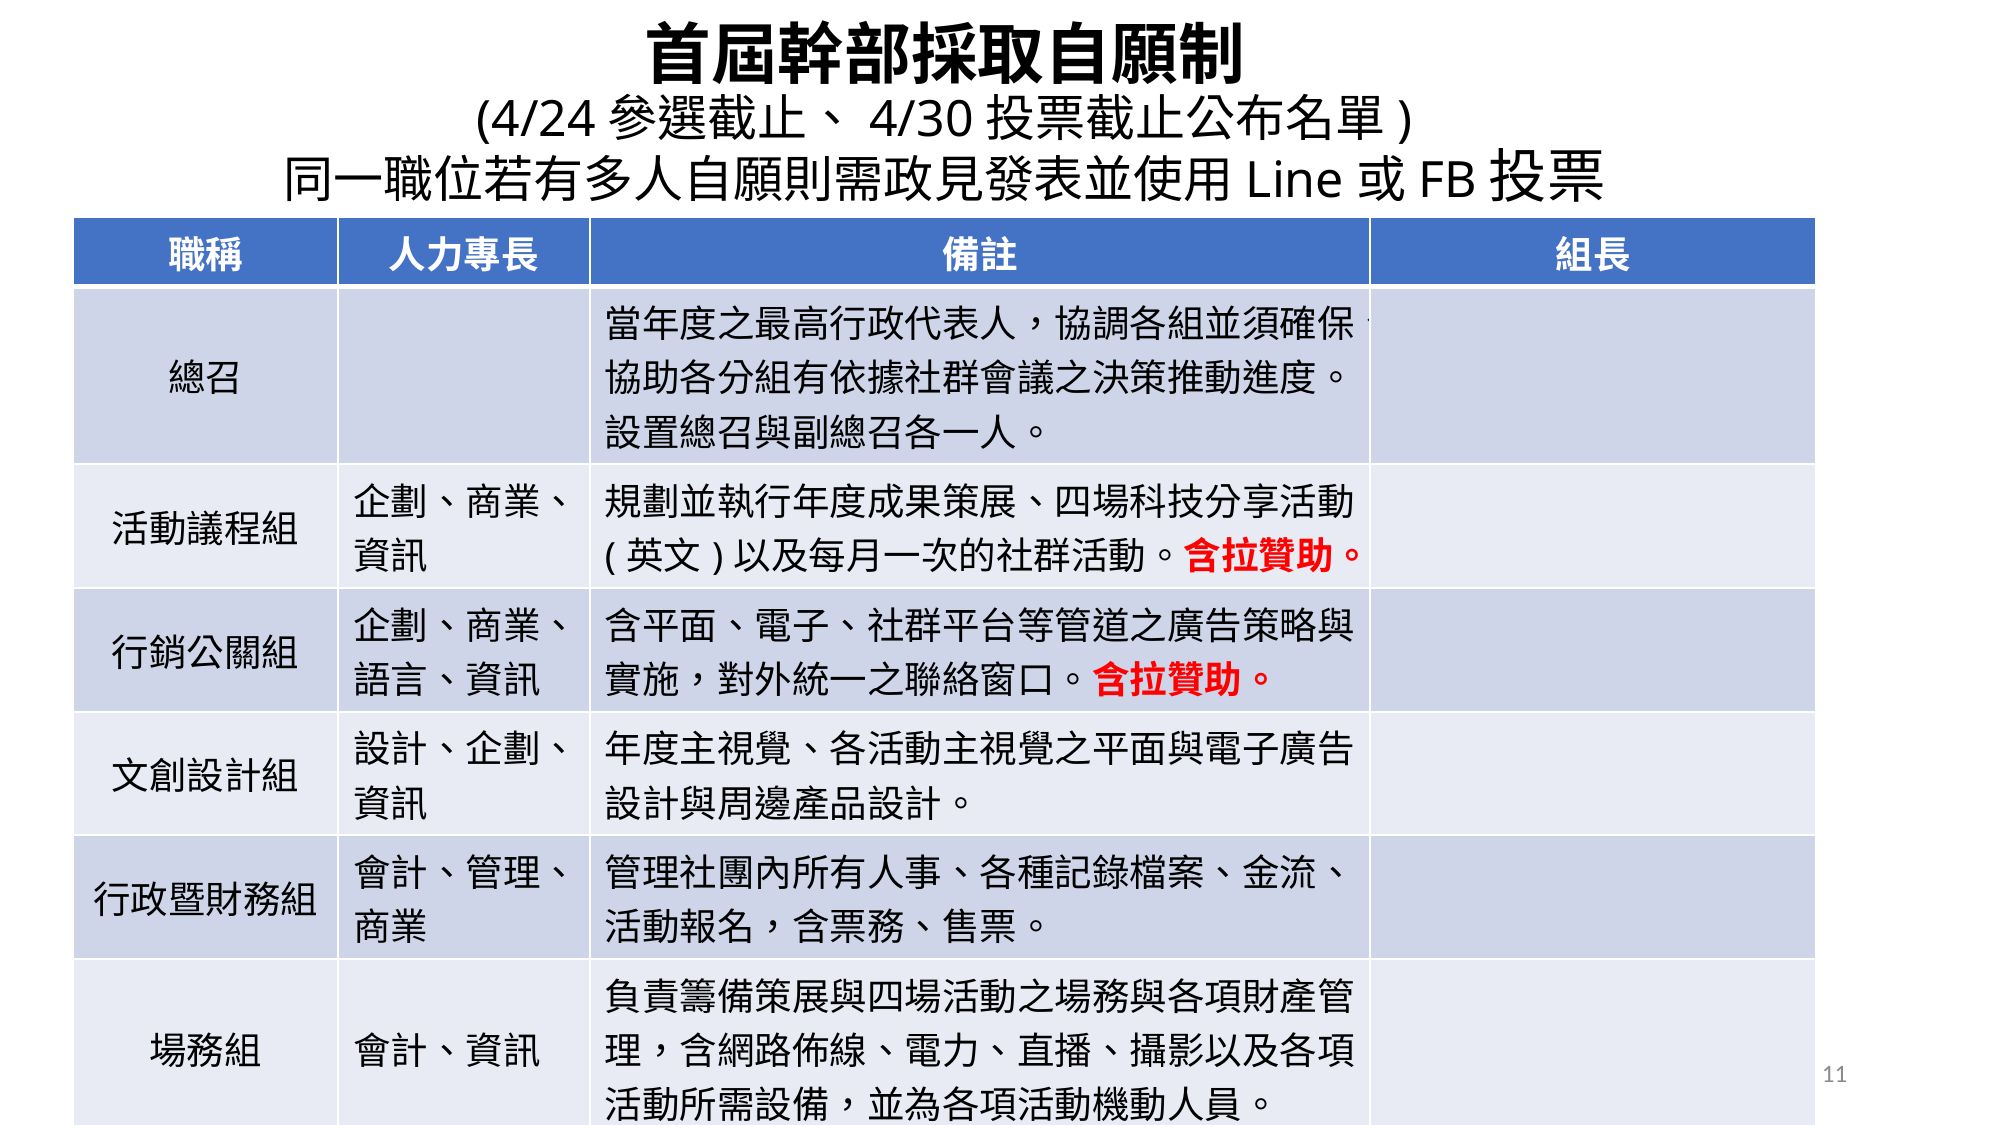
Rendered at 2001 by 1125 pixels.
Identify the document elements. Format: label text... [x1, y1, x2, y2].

table_cell [1371, 960, 1815, 1125]
table_cell 行銷公關組 [74, 589, 337, 711]
table_cell [1371, 589, 1815, 711]
table_cell [339, 289, 589, 463]
table_header 人力專長 [339, 218, 589, 284]
table_cell [1371, 836, 1815, 958]
table_header 職稱 [74, 218, 337, 284]
table_cell 管理社團內所有人事、各種記錄檔案、金流、活動報名，含票務、售票。 [591, 836, 1369, 958]
table_cell 負責籌備策展與四場活動之場務與各項財產管理，含網路佈線、電力、直播、攝影以及各項活動所需設備，並為各項活動機動人員。 [591, 960, 1369, 1125]
table_cell 企劃、商業、語言、資訊 [339, 589, 589, 711]
table_header 組長 [1371, 218, 1815, 284]
table_cell [1371, 465, 1815, 587]
table_cell 行政暨財務組 [74, 836, 337, 958]
table_cell 總召 [74, 289, 337, 463]
table_cell 文創設計組 [74, 713, 337, 834]
table_cell 場務組 [74, 960, 337, 1125]
table_cell 設計、企劃、資訊 [339, 713, 589, 834]
table_cell 企劃、商業、資訊 [339, 465, 589, 587]
table_cell 當年度之最高行政代表人，協調各組並須確保、協助各分組有依據社群會議之決策推動進度。設置總召與副總召各一人。 [591, 289, 1369, 463]
table_cell 含平面、電子、社群平台等管道之廣告策略與實施，對外統一之聯絡窗口。含拉贊助。 [591, 589, 1369, 711]
title 首屆幹部採取自願制 (4/24參選截止、4/30投票截止公布名單) 同一職位若有多人自願則需政見發表並使用Line或FB投票 [73, 37, 1816, 195]
table_header 備註 [591, 218, 1369, 284]
table_cell 年度主視覺、各活動主視覺之平面與電子廣告設計與周邊產品設計。 [591, 713, 1369, 834]
table_cell 規劃並執行年度成果策展、四場科技分享活動(英文)以及每月一次的社群活動。含拉贊助。 [591, 465, 1369, 587]
table_cell [1371, 289, 1815, 463]
table_cell 會計、資訊 [339, 960, 589, 1125]
slide_number 11 [1412, 1042, 1863, 1103]
table_cell 會計、管理、商業 [339, 836, 589, 958]
table_cell [1371, 713, 1815, 834]
table_cell 活動議程組 [74, 465, 337, 587]
